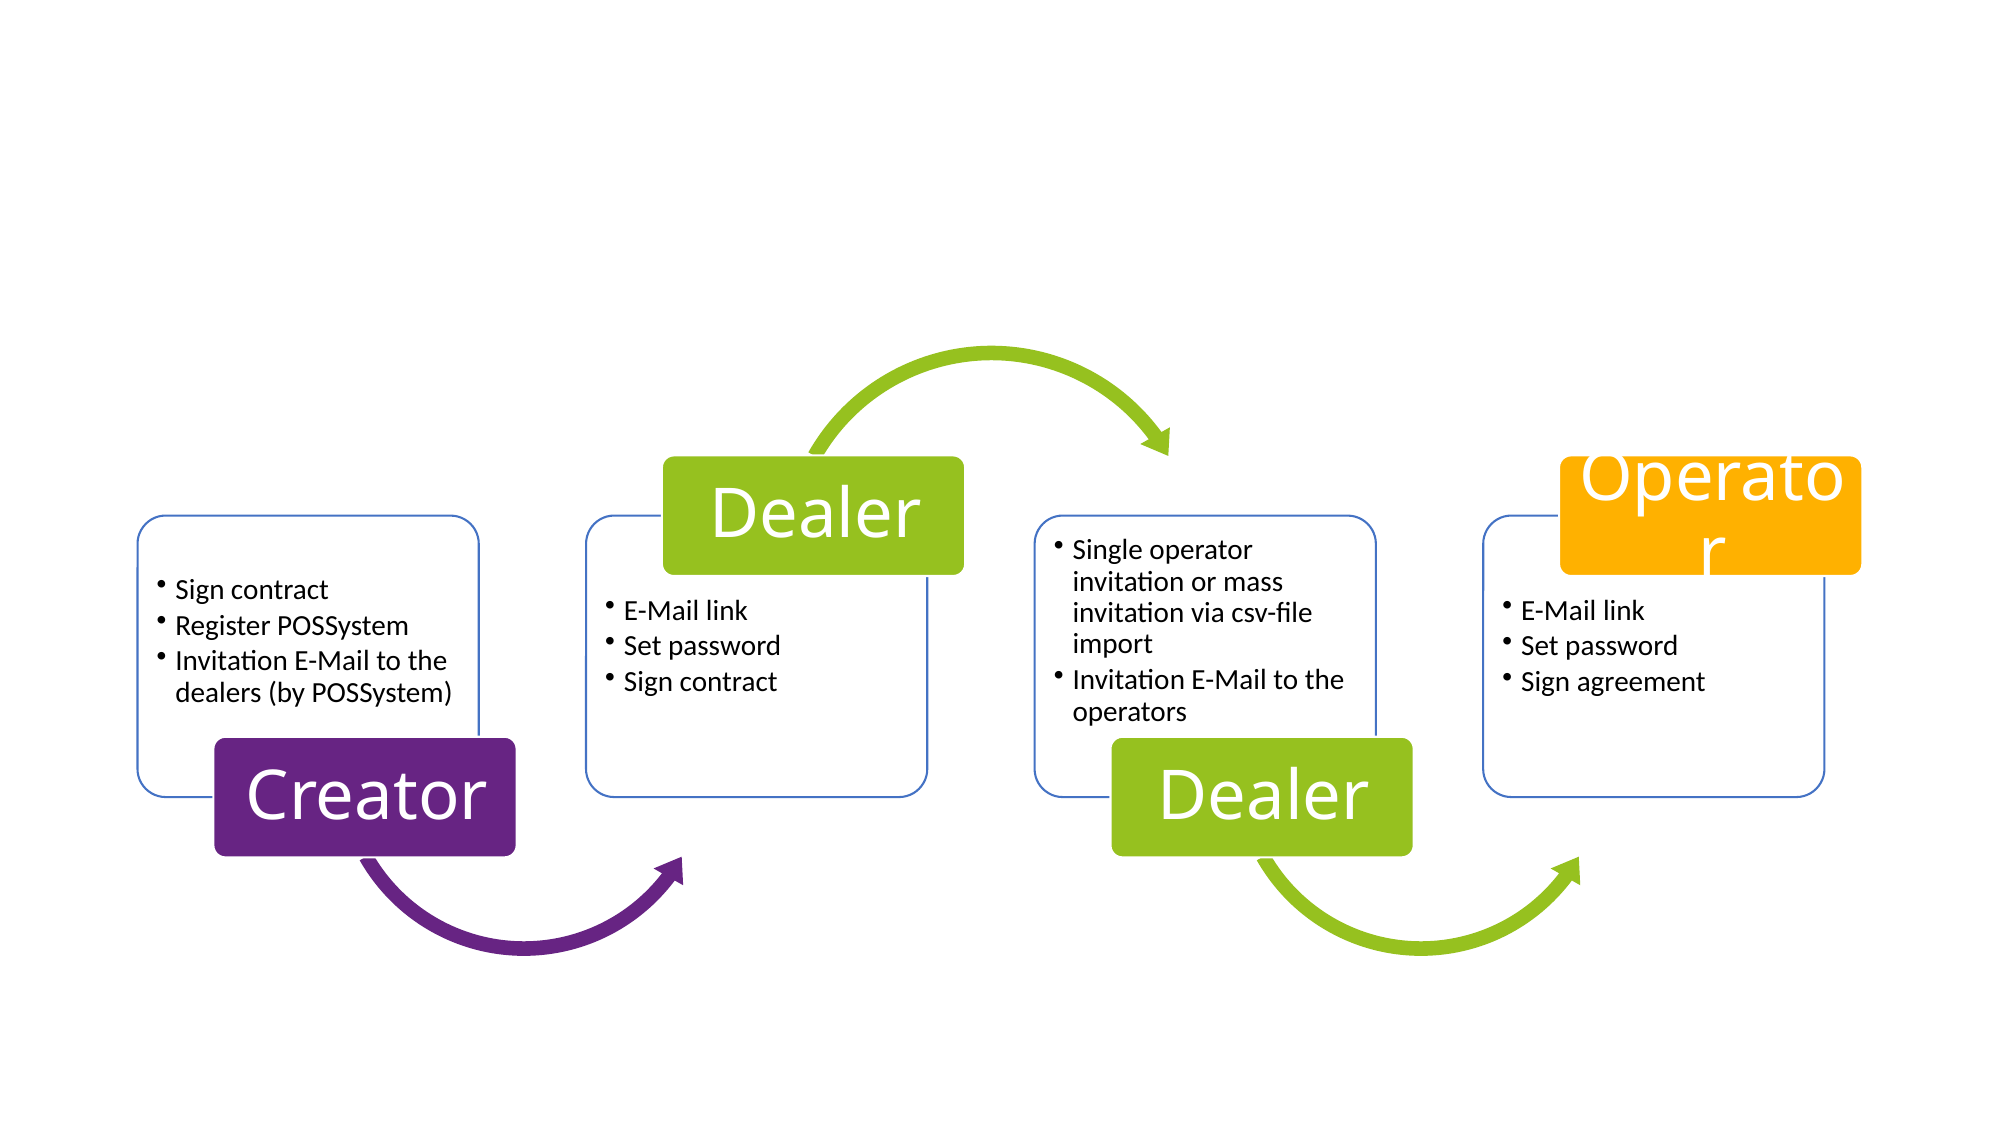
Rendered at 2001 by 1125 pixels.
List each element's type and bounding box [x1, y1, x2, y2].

text_box [137, 299, 1863, 1014]
